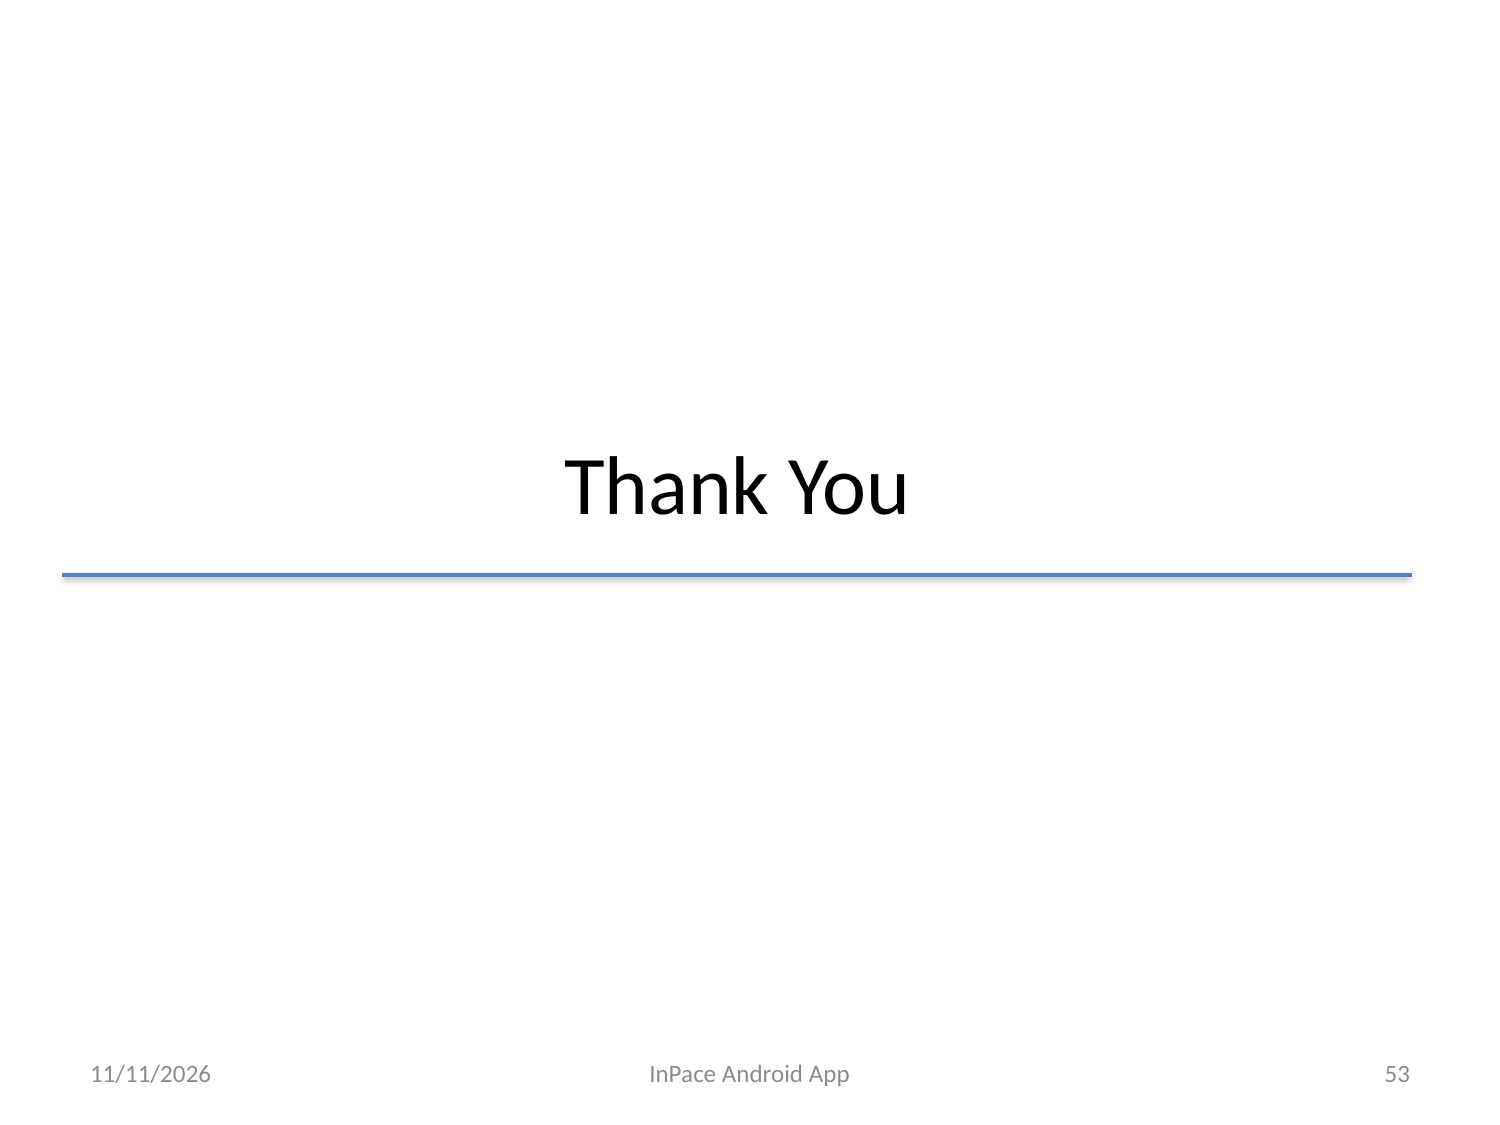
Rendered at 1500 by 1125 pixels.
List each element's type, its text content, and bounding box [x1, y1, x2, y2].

slide_number 53 [1074, 1042, 1425, 1103]
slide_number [75, 1042, 425, 1103]
title Thank You [62, 387, 1413, 573]
footer InPace Android App [512, 1042, 988, 1103]
